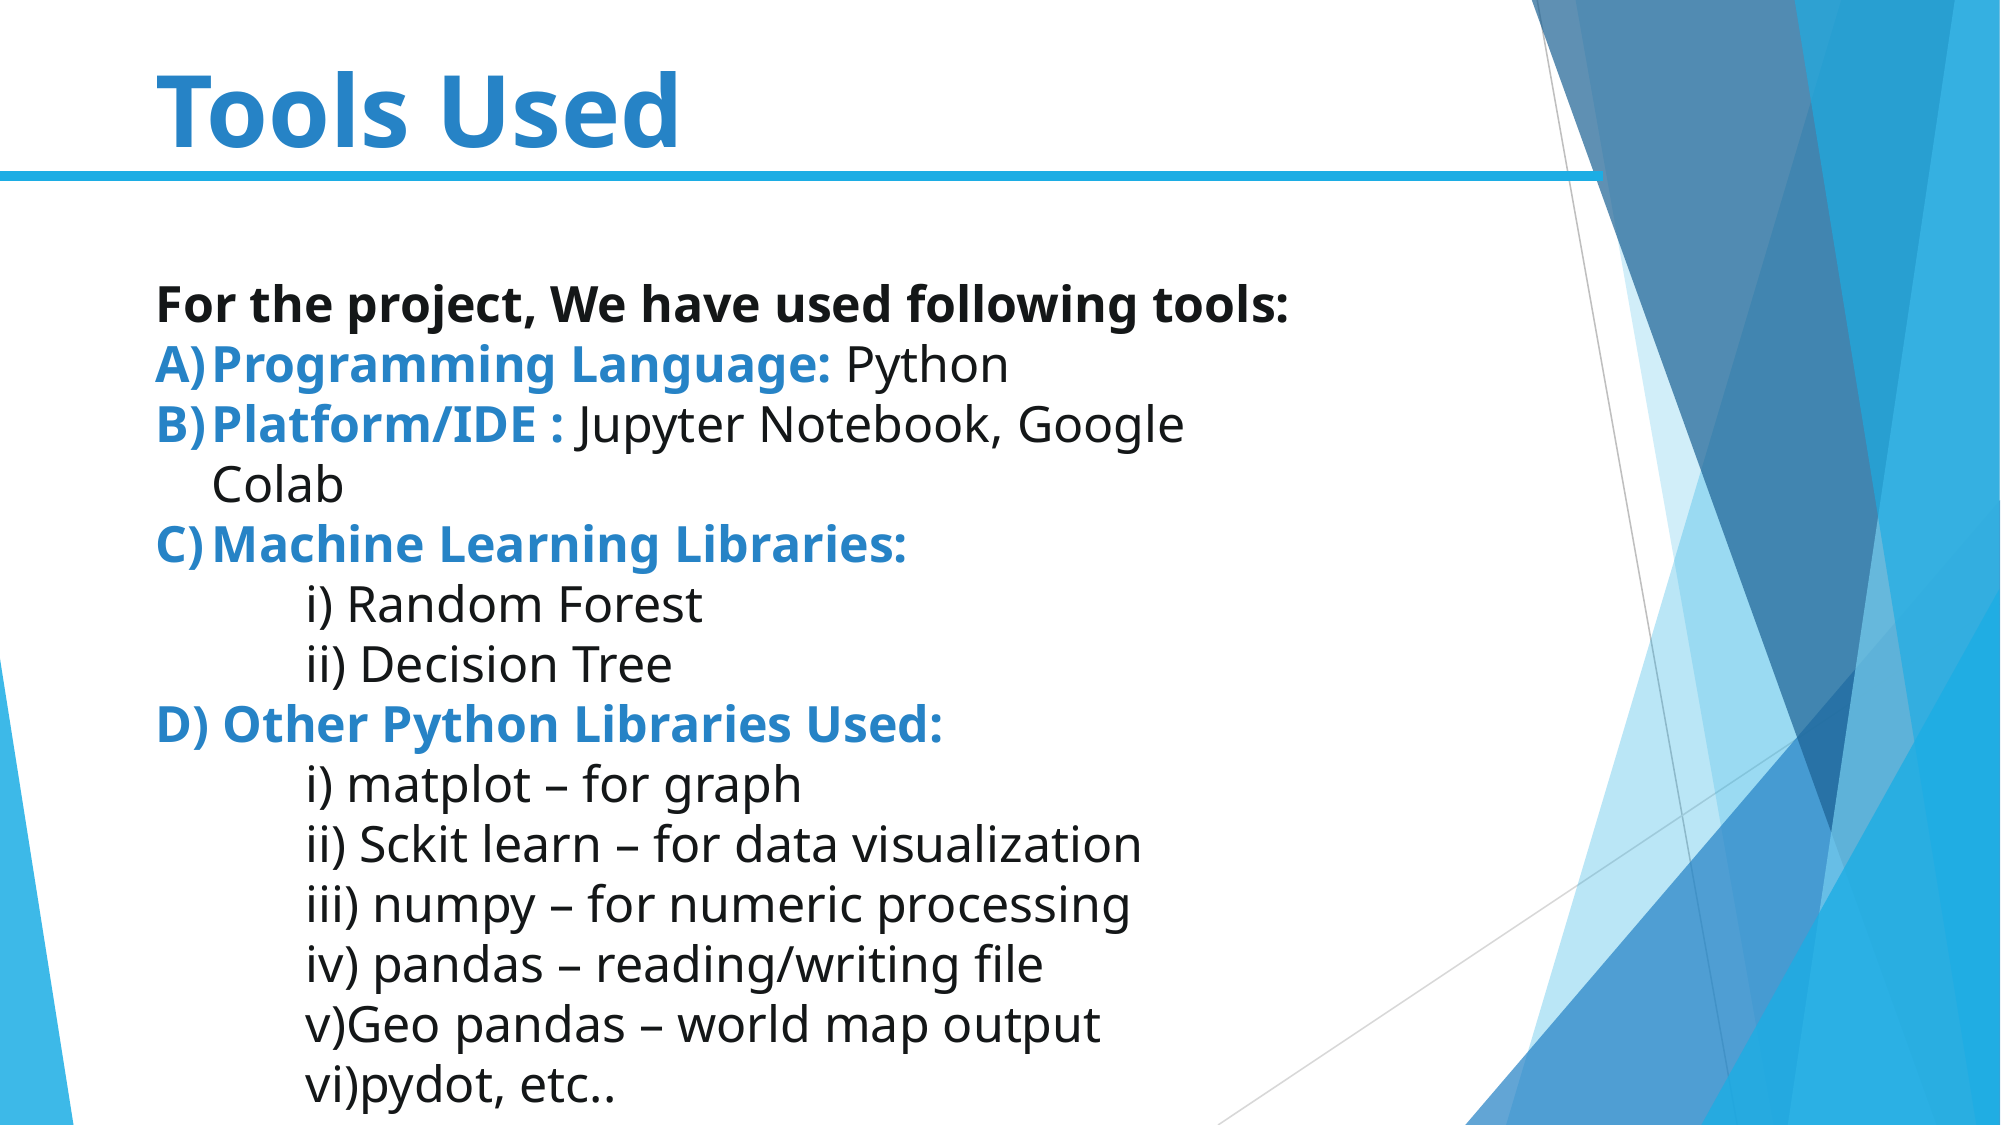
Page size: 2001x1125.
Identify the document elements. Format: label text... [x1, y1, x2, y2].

text_box Tools Used [140, 39, 771, 171]
text_box For the project, We have used following tools: Programming Language: Python Platform/IDE : Jupyter Notebook, Google Colab Machine Learning Libraries: i) Random Forest ii) Decision Tree D) Other Python Libraries Used: i) matplot – for graph ii) Sckit learn – for data visualization iii) numpy – for numeric processing iv) pandas – reading/writing file v)Geo pandas – world map output vi)pydot, etc.. [140, 264, 1310, 1120]
